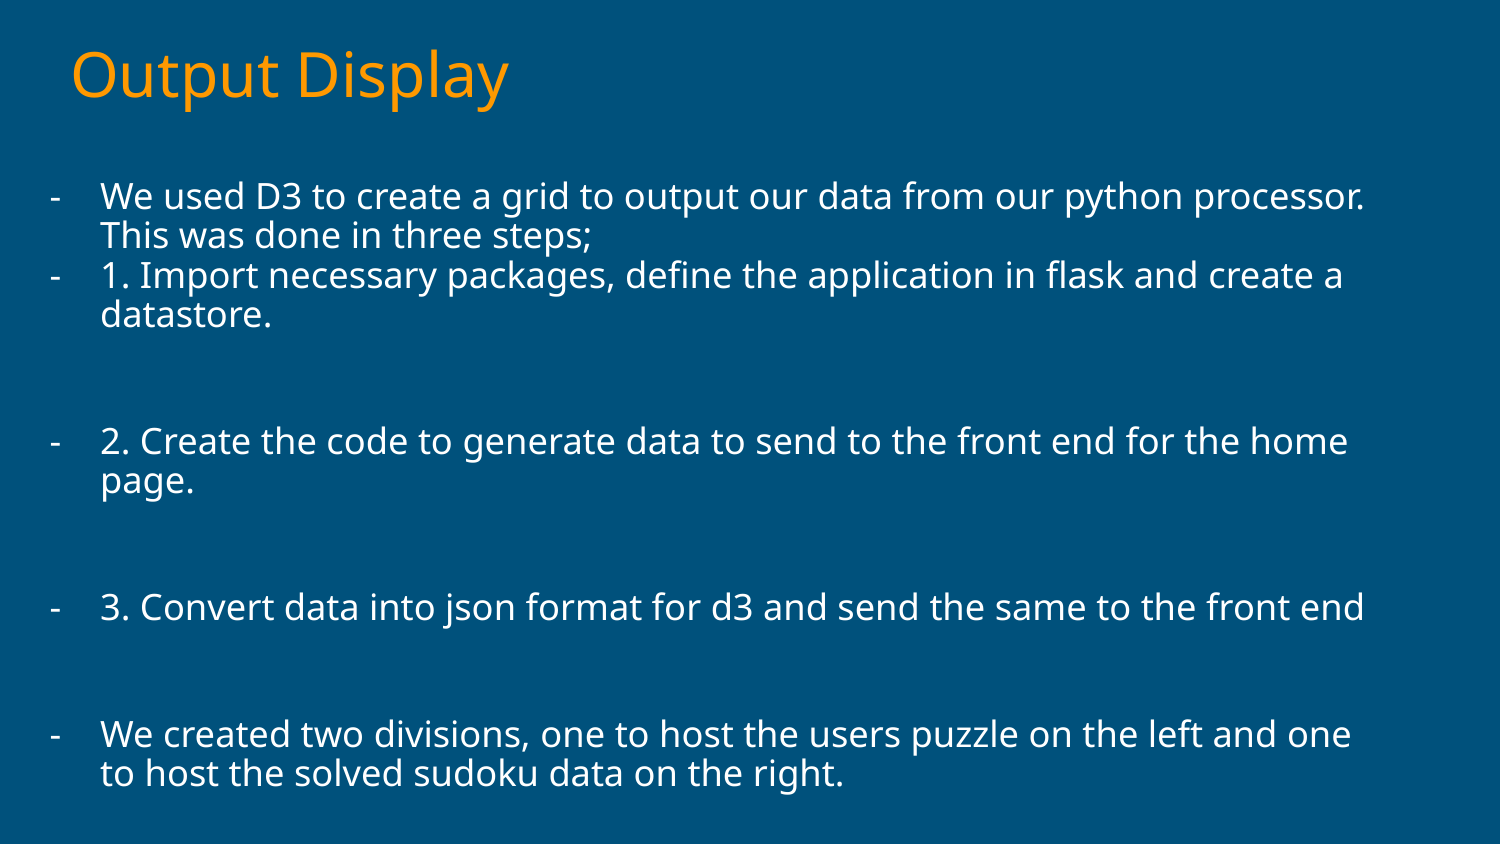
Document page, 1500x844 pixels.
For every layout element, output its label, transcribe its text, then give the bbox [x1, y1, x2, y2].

title Output Display [58, 12, 1397, 143]
list We used D3 to create a grid to output our data from our python processor. This was done in three steps; 1. Import necessary packages, define the application in flask and create a datastore. 2. Create the code to generate data to send to the front end for the home page. 3. Convert data into json format for d3 and send the same to the front end We created two divisions, one to host the users puzzle on the left and one to host the solved sudoku data on the right. [16, 172, 1397, 830]
